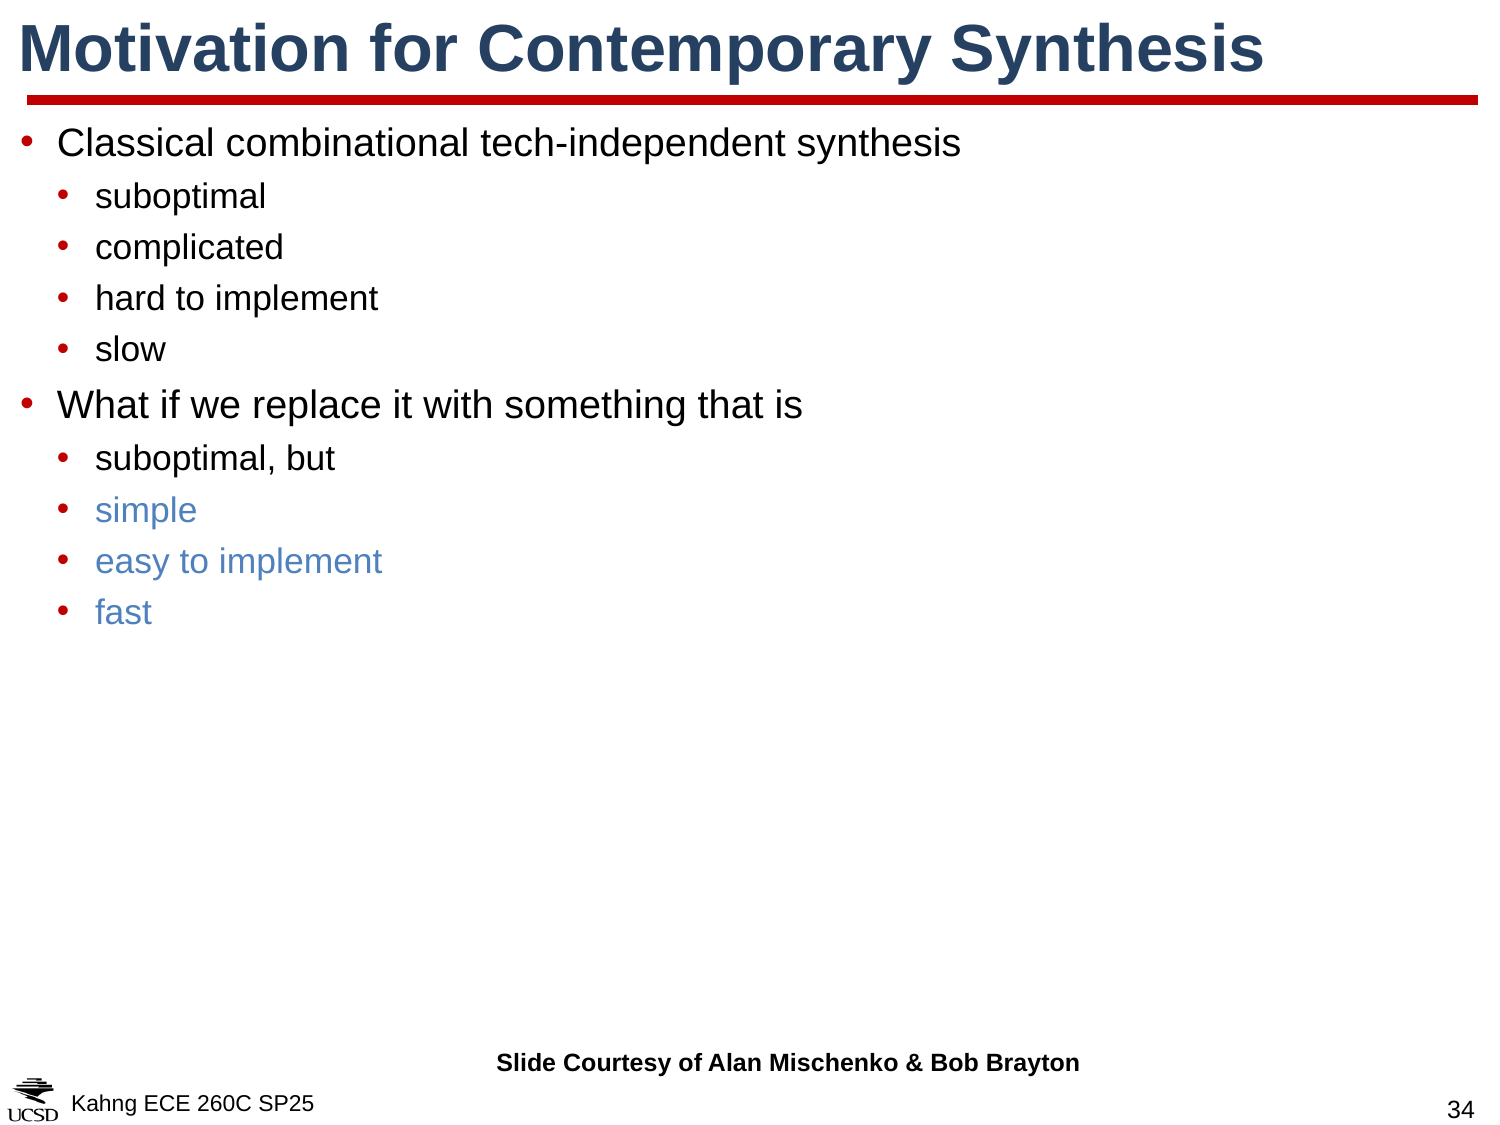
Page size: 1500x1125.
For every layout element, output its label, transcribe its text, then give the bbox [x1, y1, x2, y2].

list Classical combinational tech-independent synthesis suboptimal complicated hard to implement slow What if we replace it with something that is suboptimal, but simple easy to implement fast [3, 116, 1478, 1050]
text_box Slide Courtesy of Alan Mischenko & Bob Brayton [486, 1042, 1099, 1081]
title Motivation for Contemporary Synthesis [3, 12, 1493, 87]
picture [5, 1074, 60, 1125]
footer Kahng ECE 260C SP25 [56, 1081, 337, 1122]
